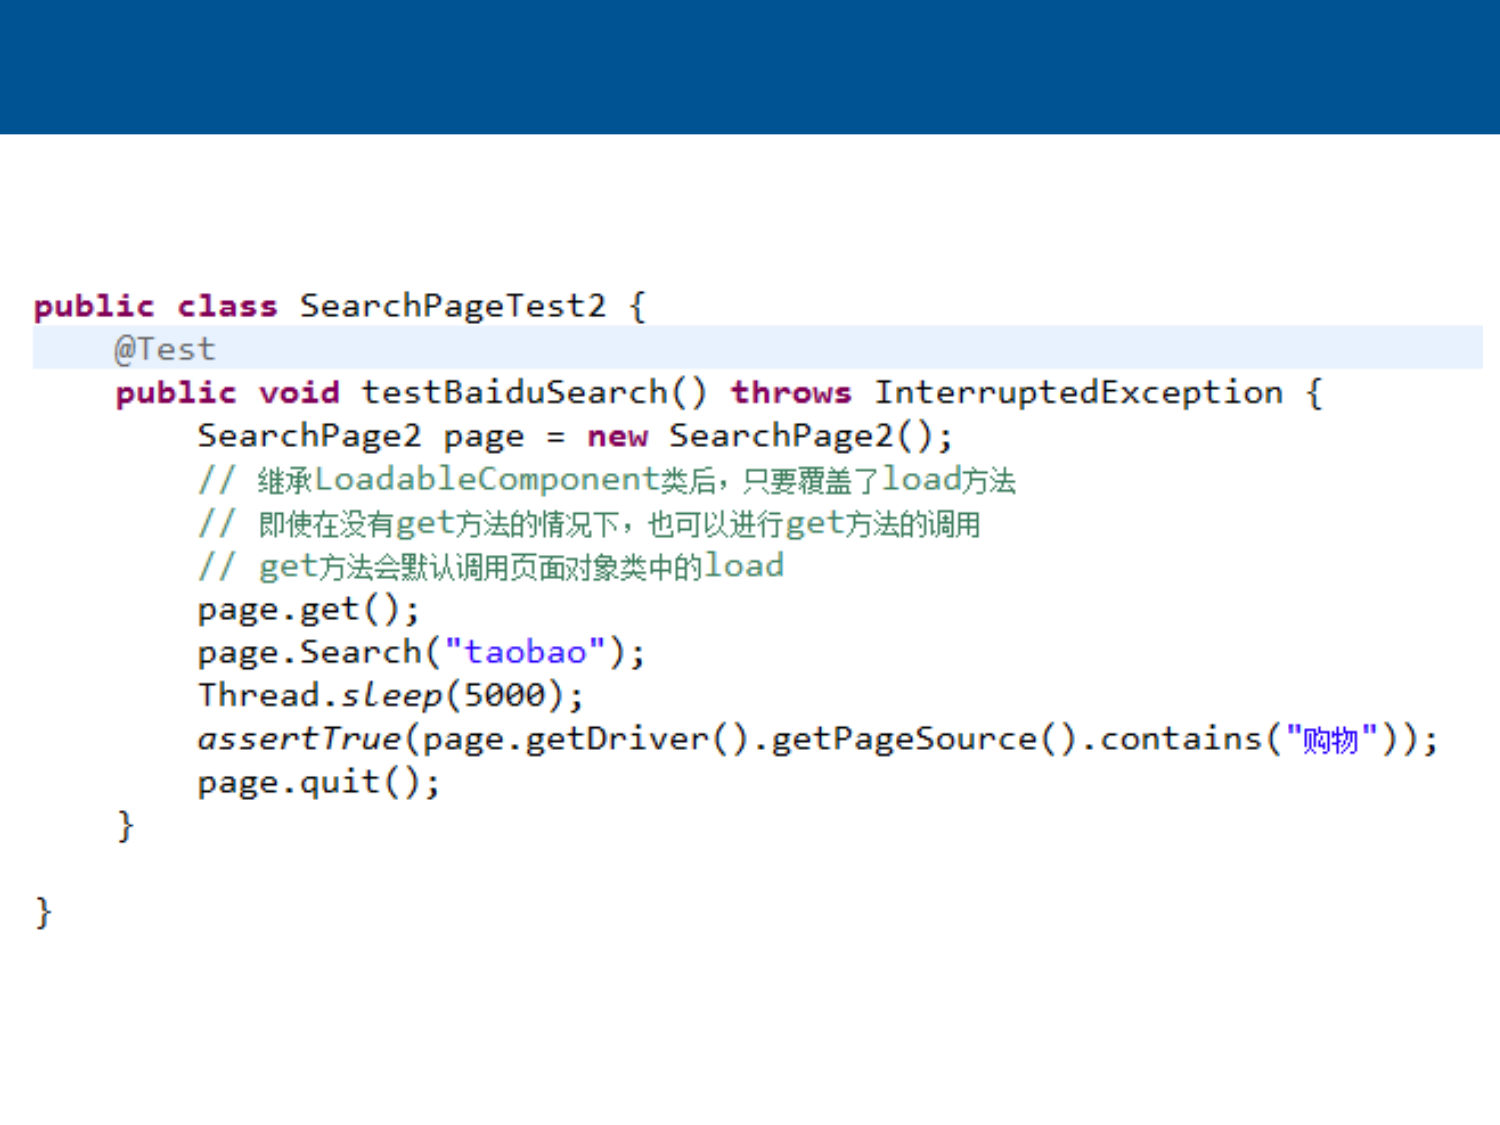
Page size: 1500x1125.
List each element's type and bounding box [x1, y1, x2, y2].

picture [29, 266, 1483, 965]
